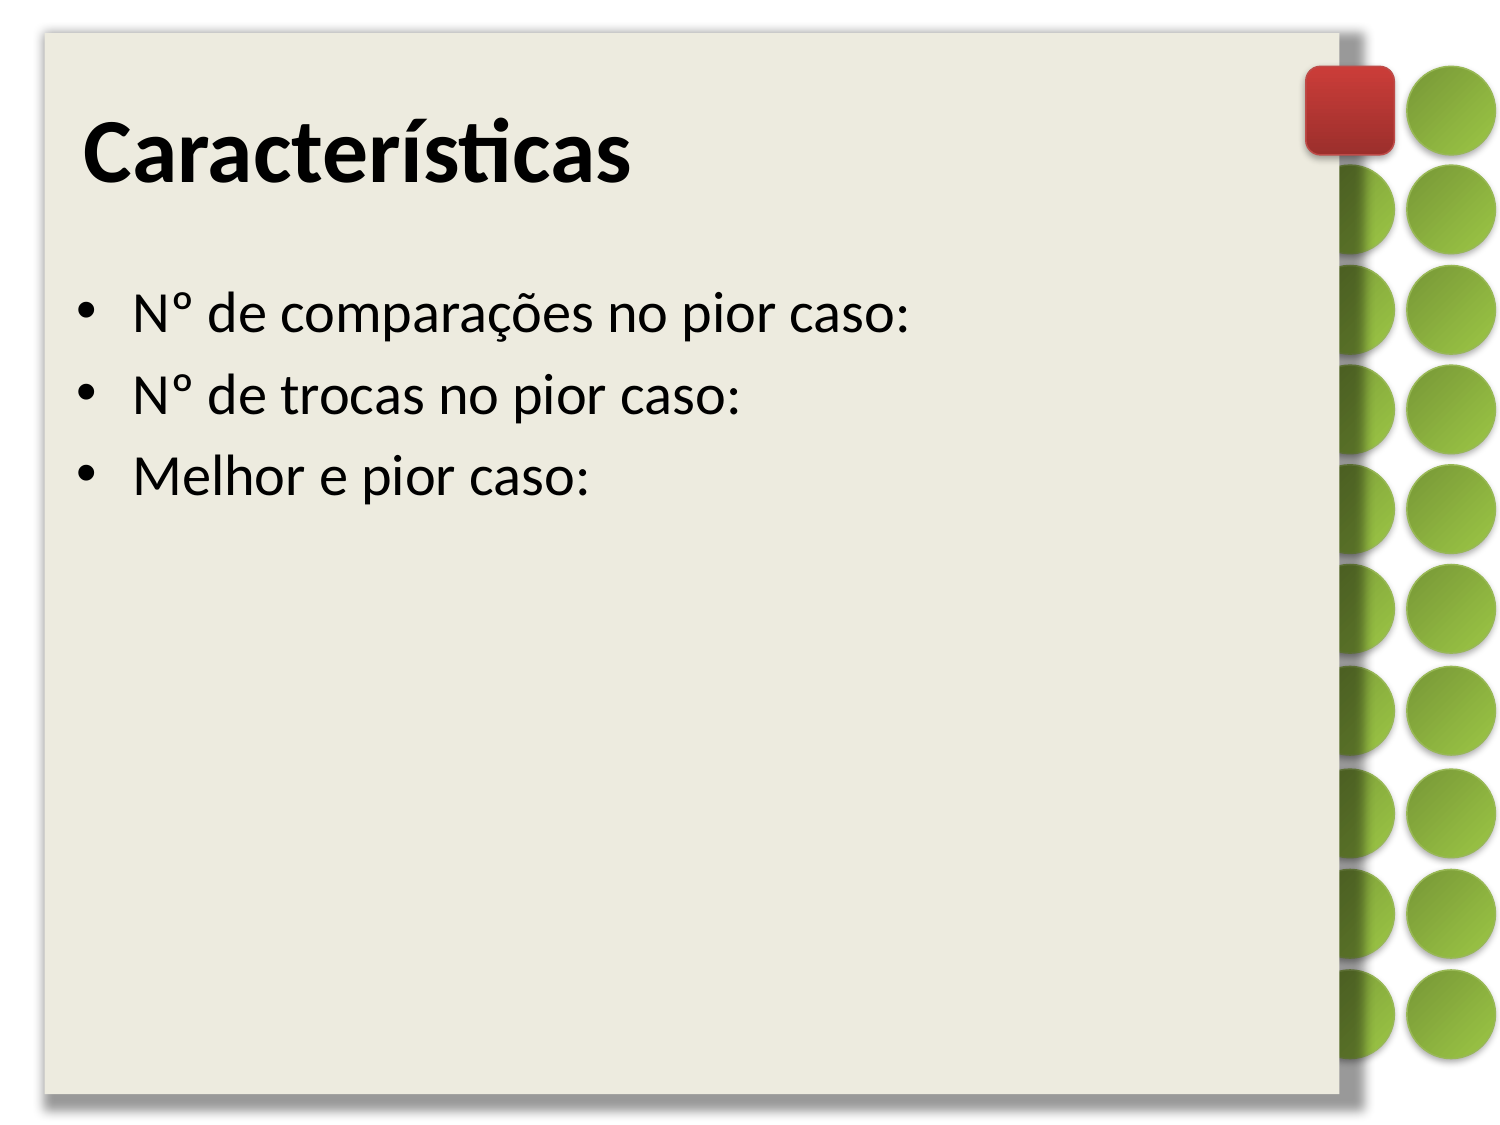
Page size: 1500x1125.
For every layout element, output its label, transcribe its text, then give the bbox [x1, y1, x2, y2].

title Características [68, 51, 1316, 240]
